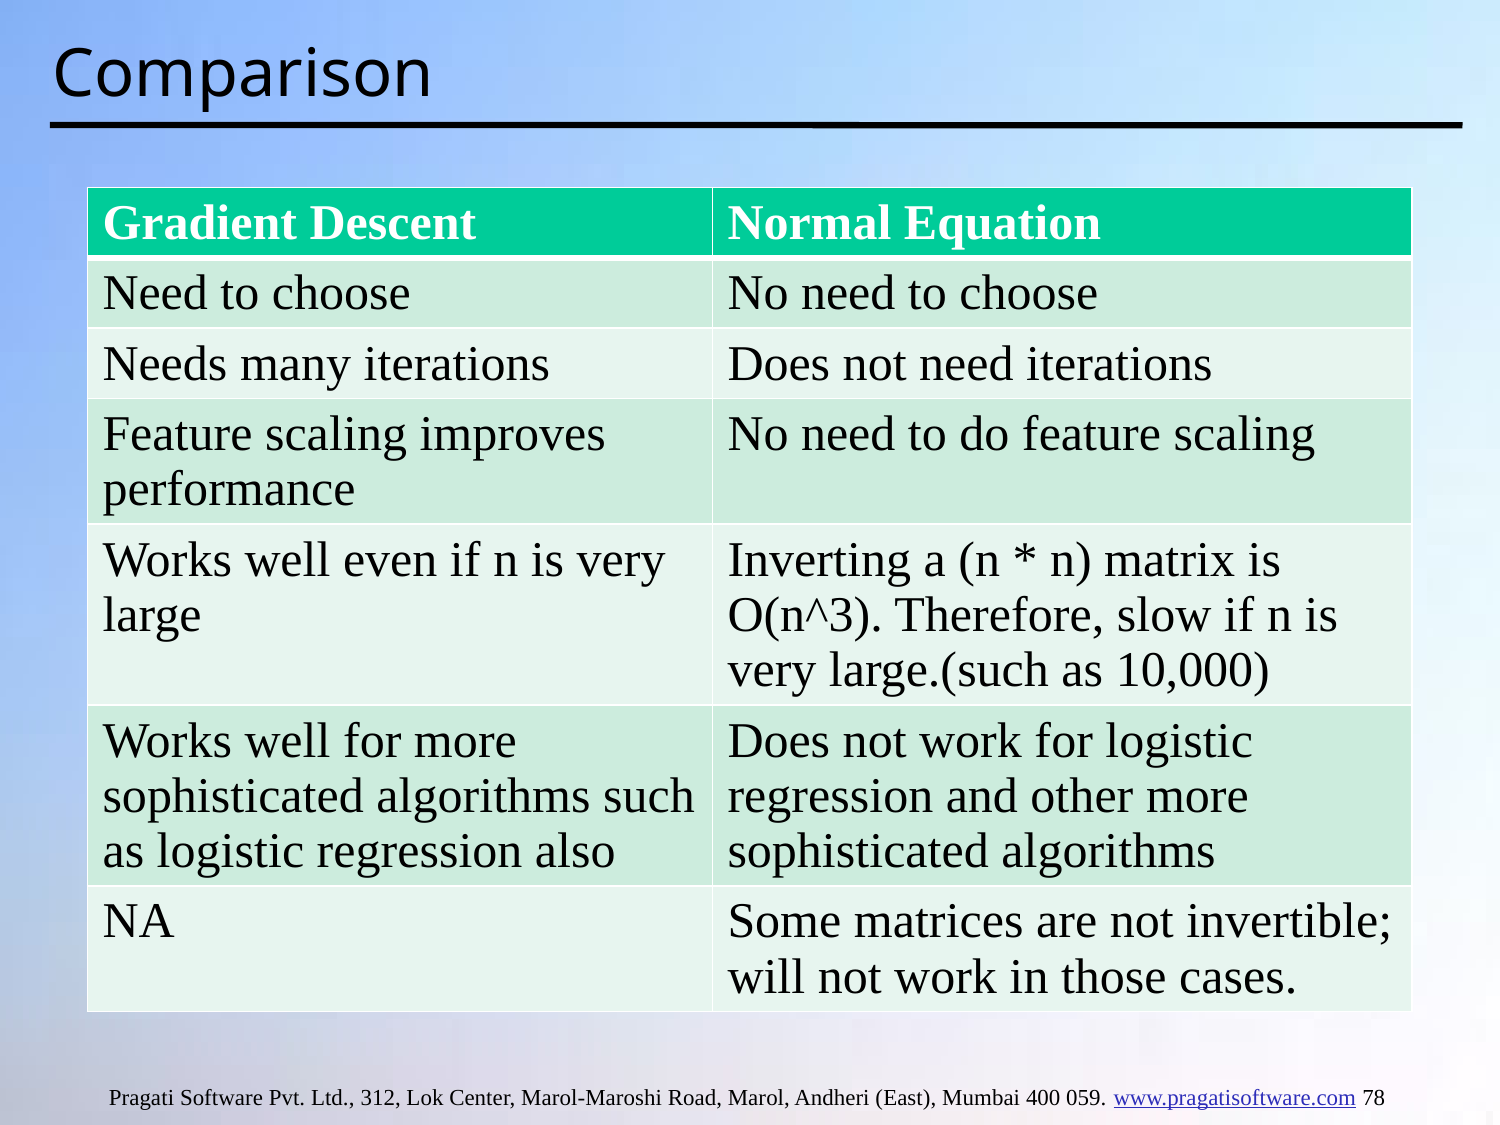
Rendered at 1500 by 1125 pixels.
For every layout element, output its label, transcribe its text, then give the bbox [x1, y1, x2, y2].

title Comparison [37, 0, 1462, 137]
picture [0, 0, 1500, 1125]
